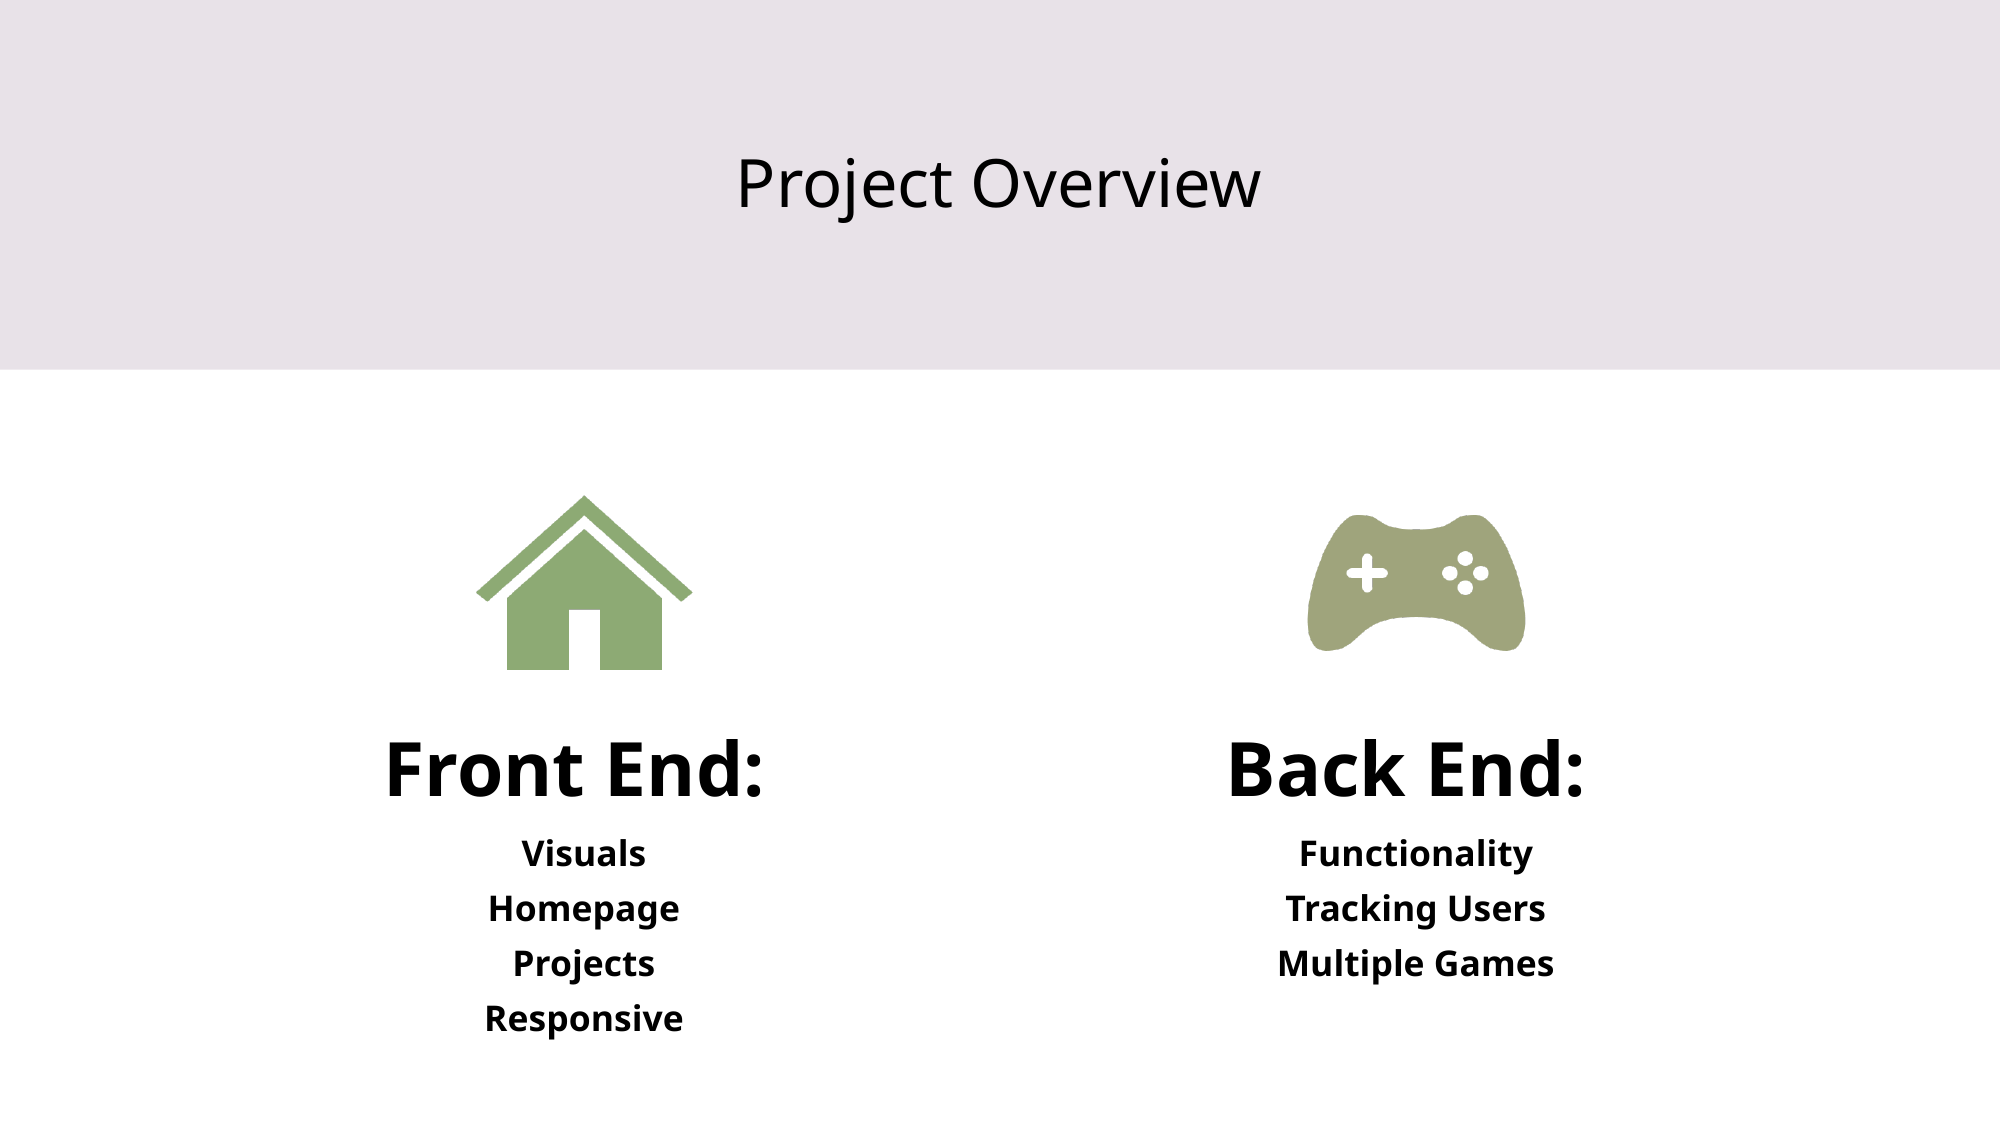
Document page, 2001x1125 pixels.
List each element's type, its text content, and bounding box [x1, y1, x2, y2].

text_box [0, 0, 2000, 369]
title Project Overview [176, 88, 1822, 274]
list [88, 466, 1912, 1037]
text_box [0, 369, 2000, 1125]
